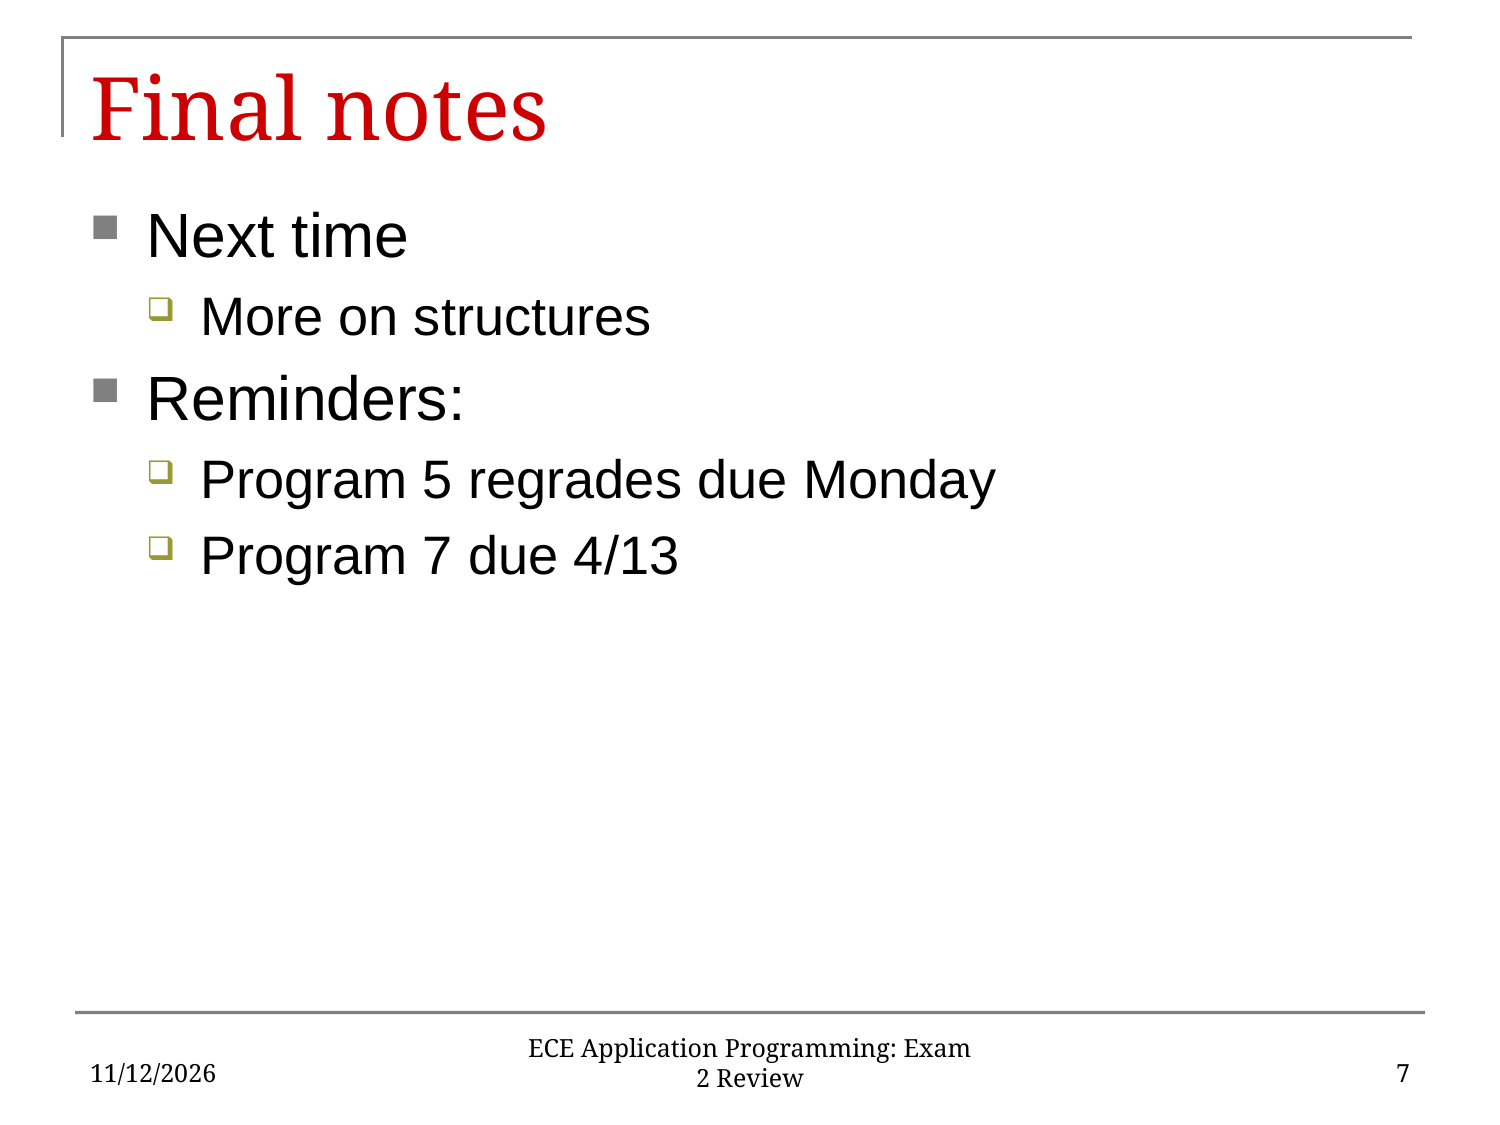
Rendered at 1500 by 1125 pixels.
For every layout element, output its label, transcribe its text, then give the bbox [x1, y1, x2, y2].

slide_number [74, 1023, 426, 1100]
list Next time More on structures Reminders: Program 5 regrades due Monday Program 7 due 4/13 [75, 187, 1425, 1006]
slide_number 7 [1074, 1023, 1426, 1100]
title Final notes [75, 45, 1425, 163]
footer ECE Application Programming: Exam 2 Review [512, 1024, 988, 1101]
